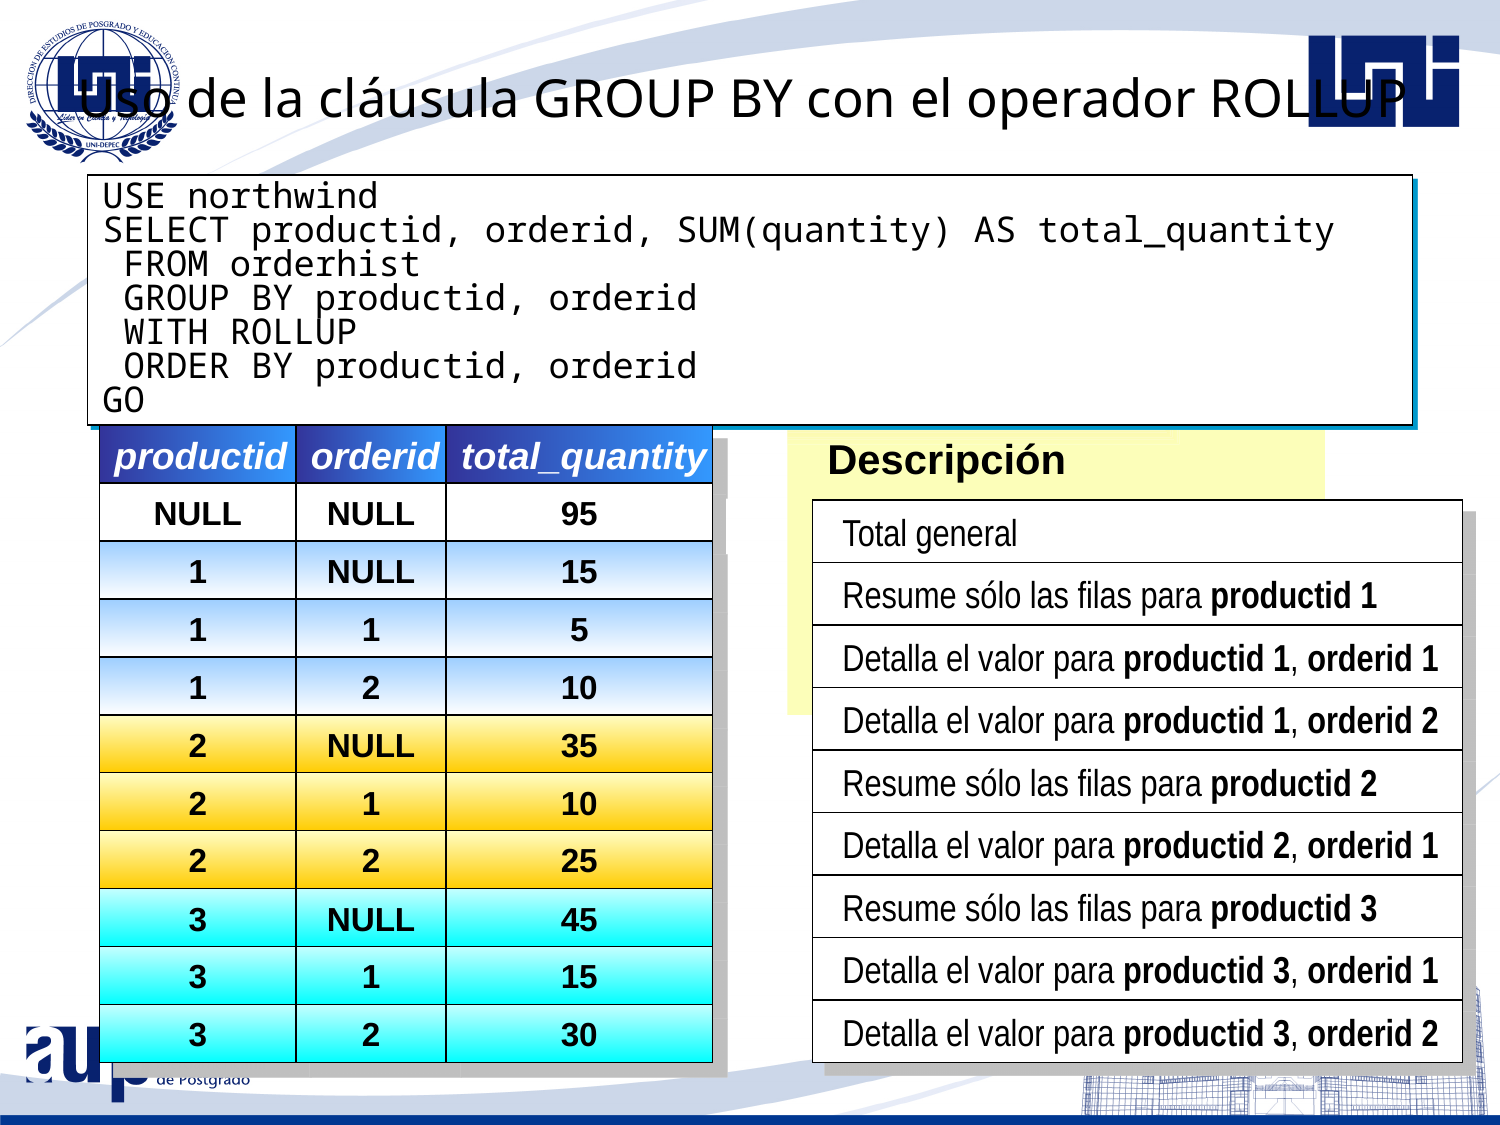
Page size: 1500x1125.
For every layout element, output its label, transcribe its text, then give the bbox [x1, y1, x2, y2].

text_box [787, 430, 1325, 715]
picture [0, 0, 1500, 1125]
text_box USE northwind SELECT productid, orderid, SUM(quantity) AS total_quantity FROM orderhist GROUP BY productid, orderid WITH ROLLUP ORDER BY productid, orderid GO [87, 174, 1413, 425]
text_box Descripción [812, 430, 1082, 490]
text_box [812, 499, 1463, 1063]
title Uso de la cláusula GROUP BY con el operador ROLLUP [62, 37, 1475, 163]
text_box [99, 424, 713, 1063]
